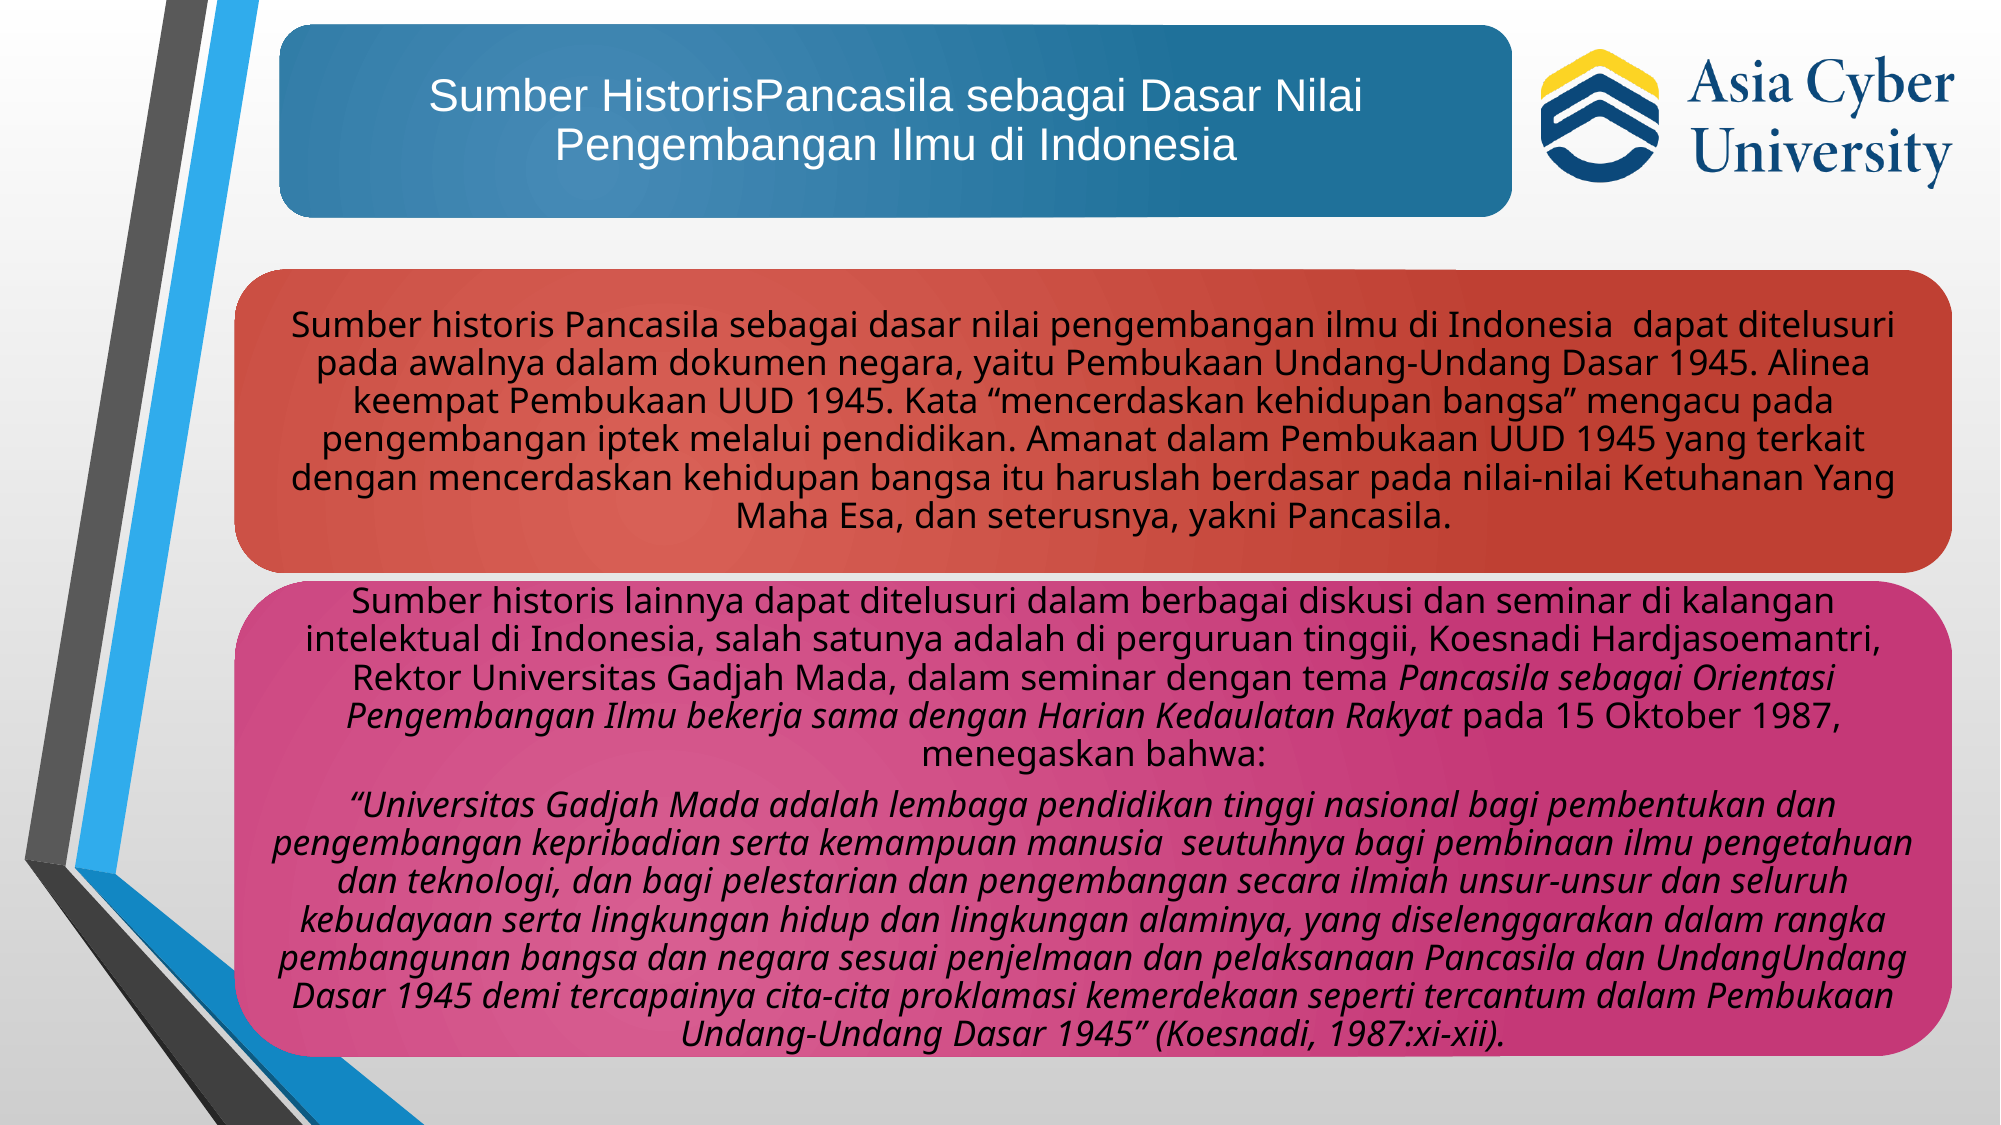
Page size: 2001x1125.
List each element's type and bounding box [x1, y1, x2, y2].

text_box [279, 24, 1513, 218]
text_box [234, 250, 1953, 1076]
picture [1541, 49, 1955, 189]
